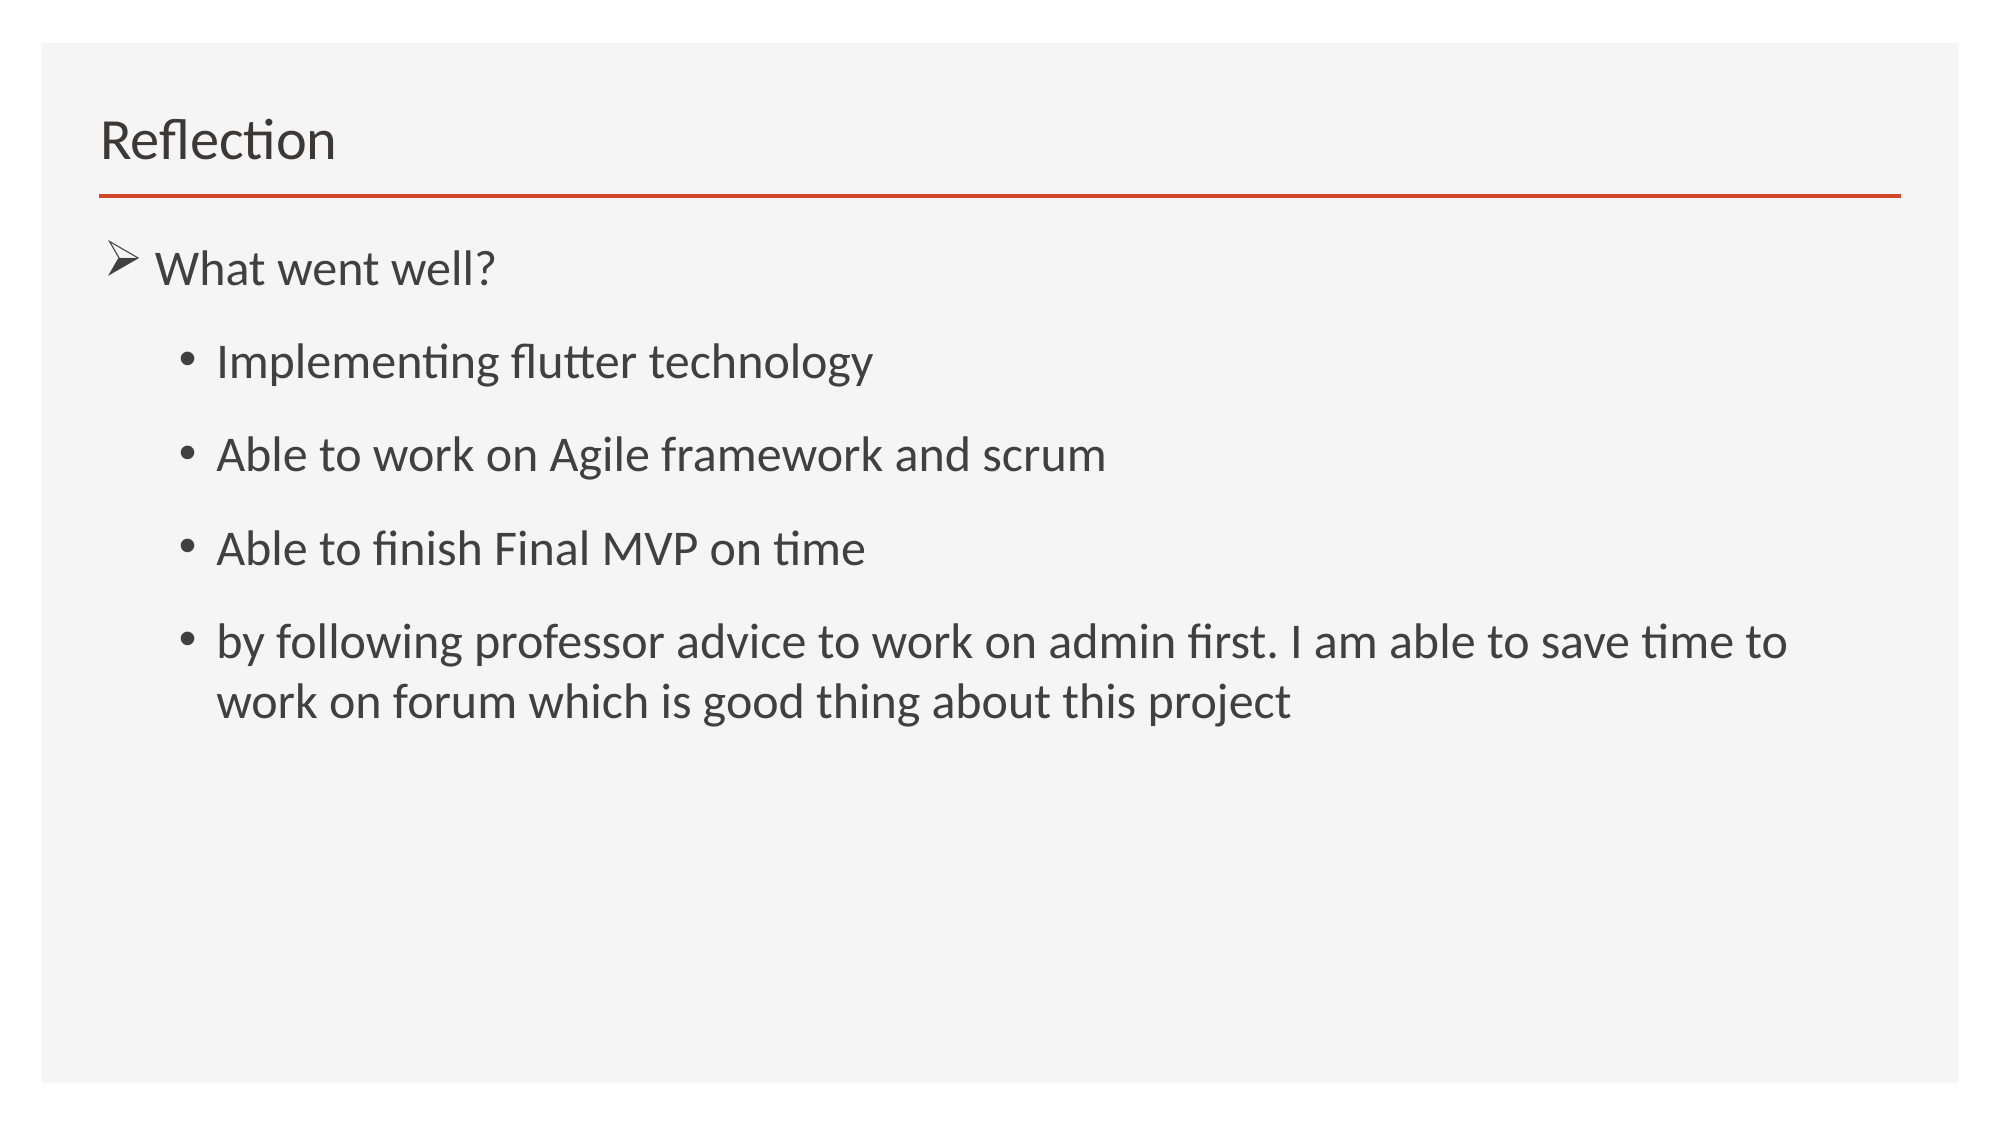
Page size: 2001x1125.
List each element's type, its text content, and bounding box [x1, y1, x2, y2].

title Reflection [85, 73, 1892, 179]
text_box What went well? Implementing flutter technology Able to work on Agile framework and scrum Able to finish Final MVP on time by following professor advice to work on admin first. I am able to save time to work on forum which is good thing about this project [88, 250, 1895, 1035]
